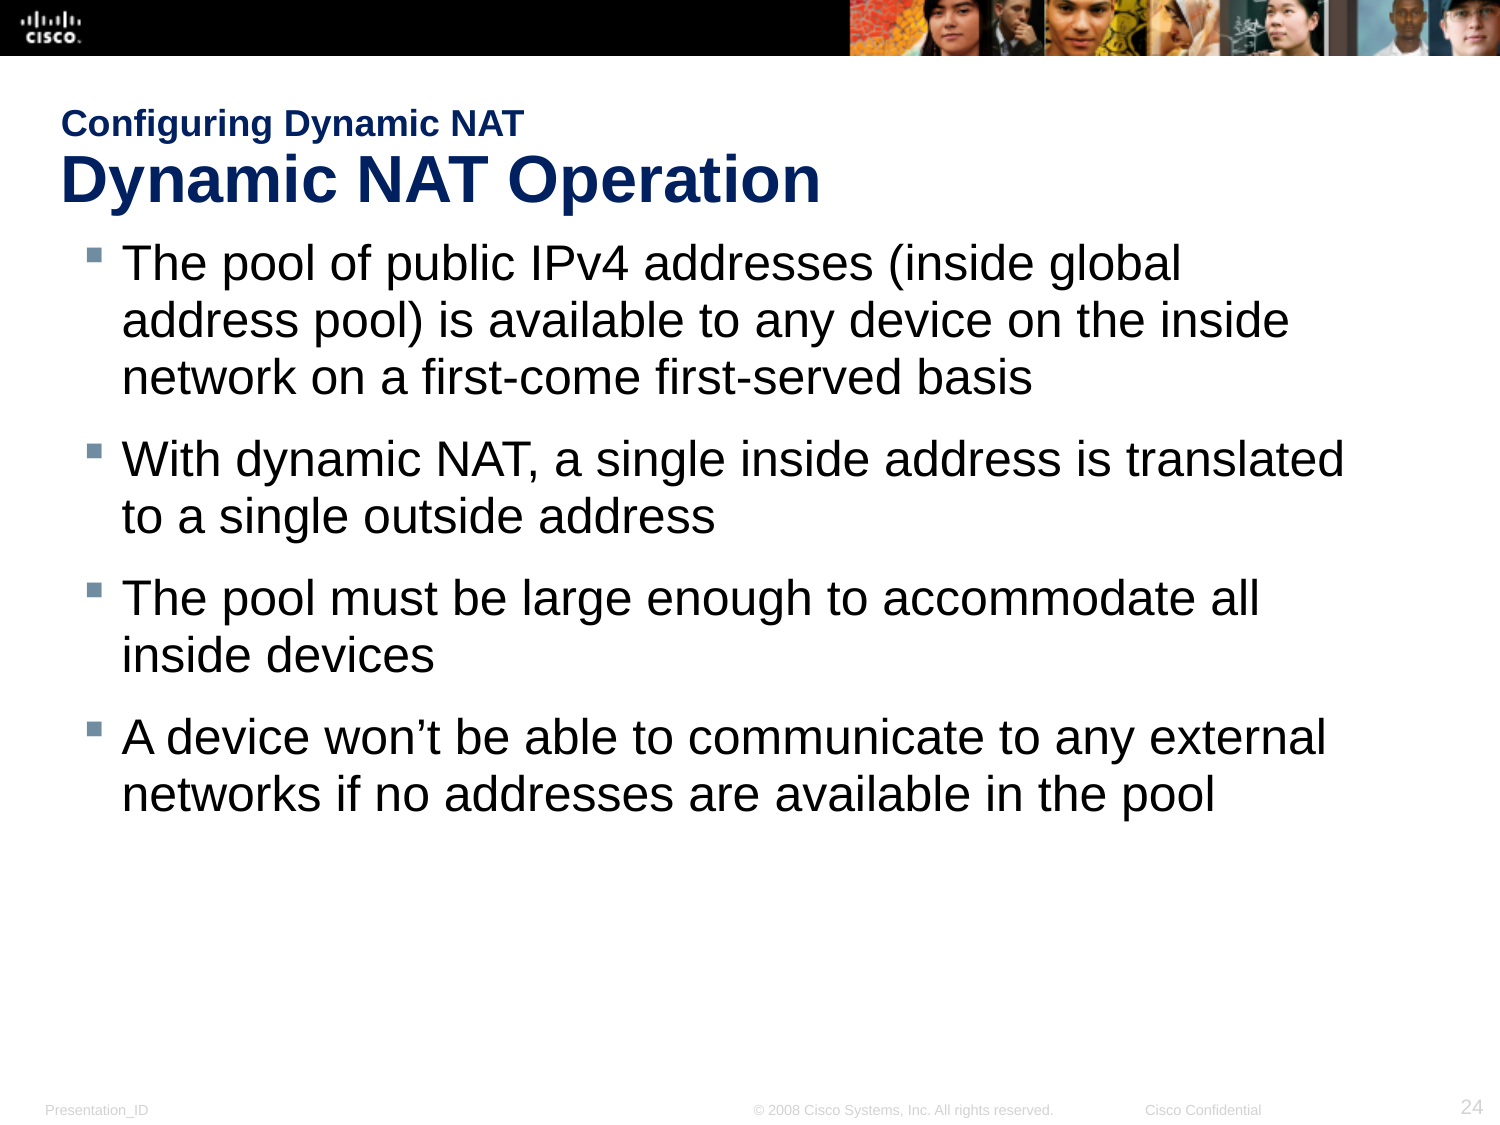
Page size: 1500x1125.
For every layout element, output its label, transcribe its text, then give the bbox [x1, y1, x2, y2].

picture [0, 0, 1500, 56]
title Configuring Dynamic NAT Dynamic NAT Operation [47, 85, 1384, 224]
list The pool of public IPv4 addresses (inside global address pool) is available to any device on the inside network on a first-come first-served basis With dynamic NAT, a single inside address is translated to a single outside address The pool must be large enough to accommodate all inside devices A device won’t be able to communicate to any external networks if no addresses are available in the pool [69, 227, 1375, 965]
